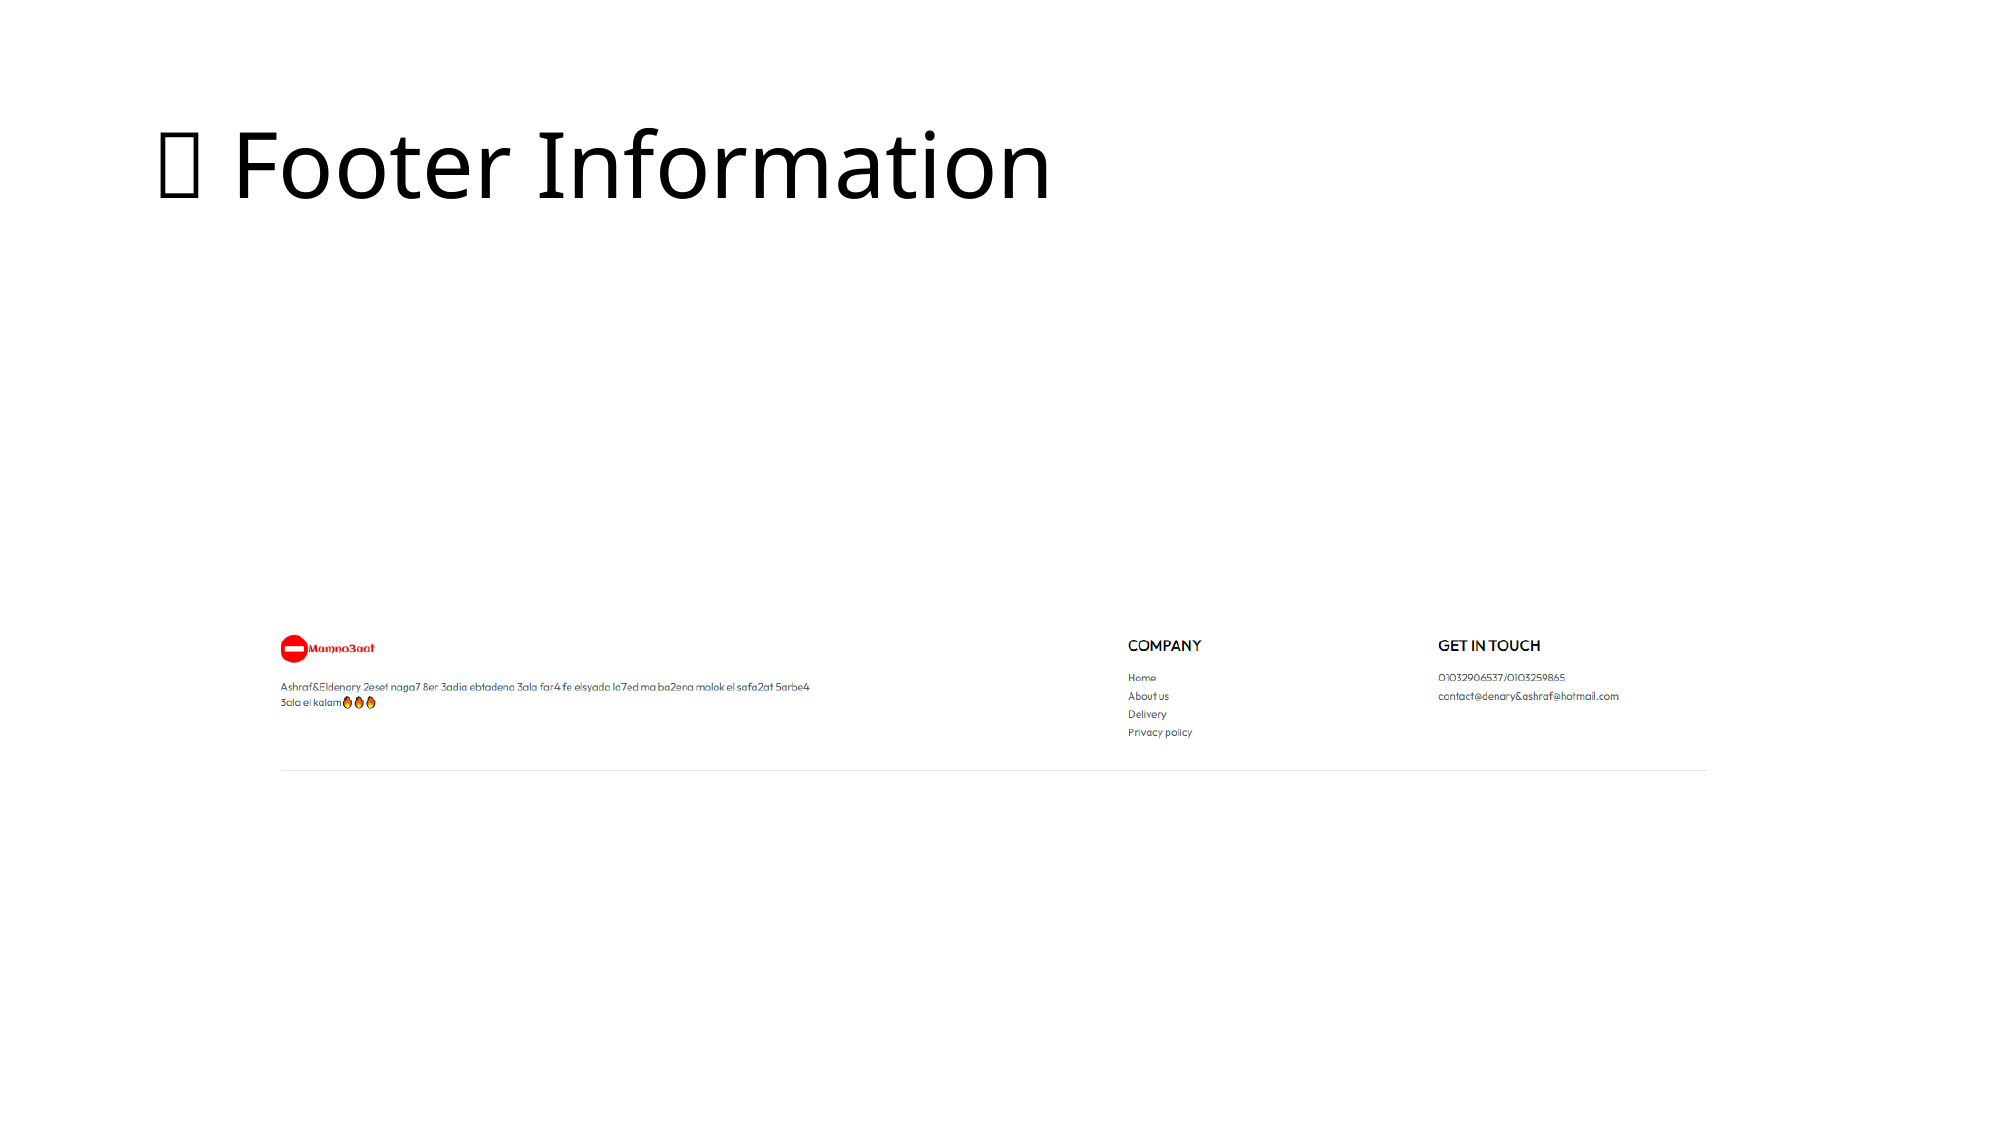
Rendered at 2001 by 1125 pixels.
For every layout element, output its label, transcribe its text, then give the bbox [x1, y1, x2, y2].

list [137, 523, 1863, 790]
title 📇 Footer Information [137, 59, 1863, 278]
